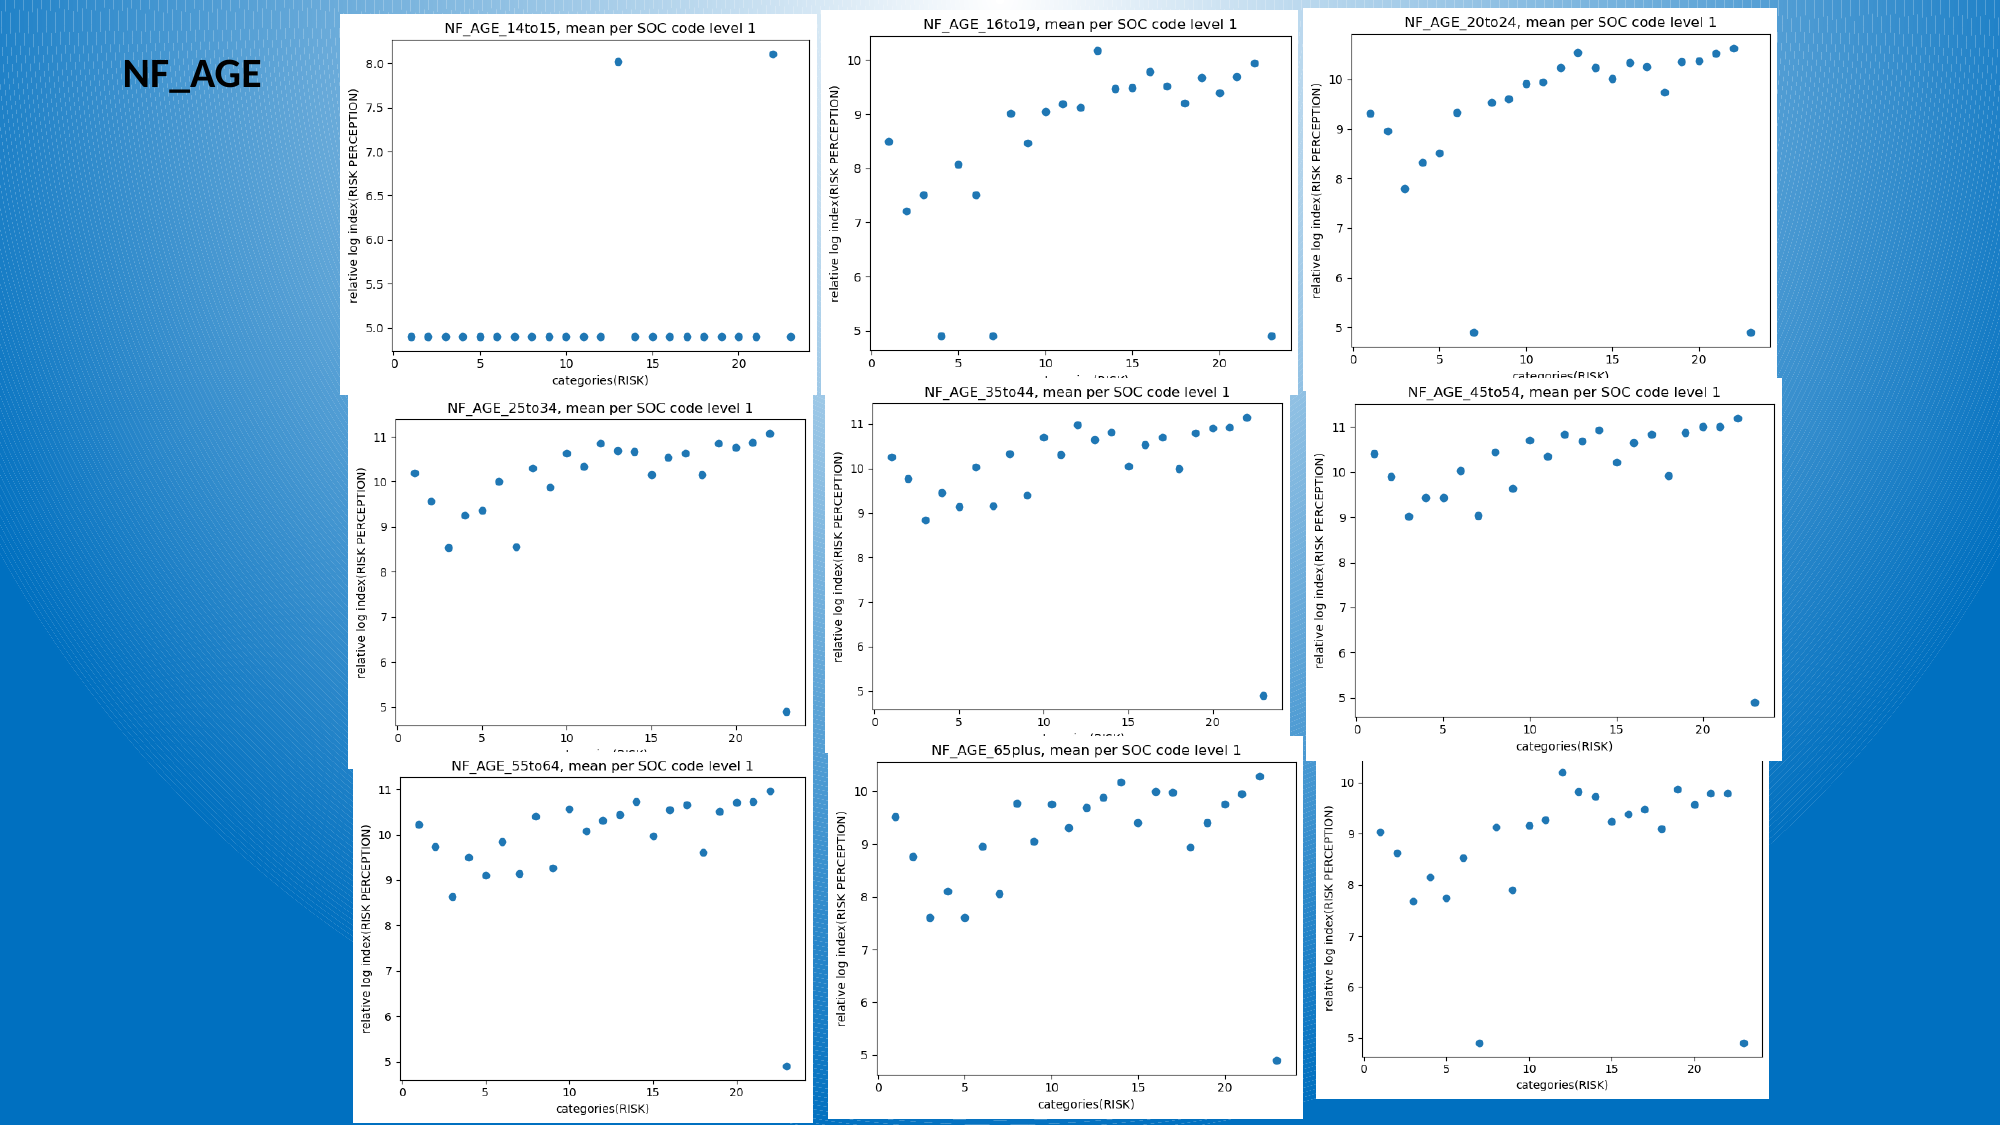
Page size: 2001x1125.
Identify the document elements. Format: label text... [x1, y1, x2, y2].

picture [1303, 8, 1782, 1099]
picture [340, 14, 817, 1123]
picture [821, 10, 1303, 1119]
text_box NF_AGE [108, 37, 277, 103]
